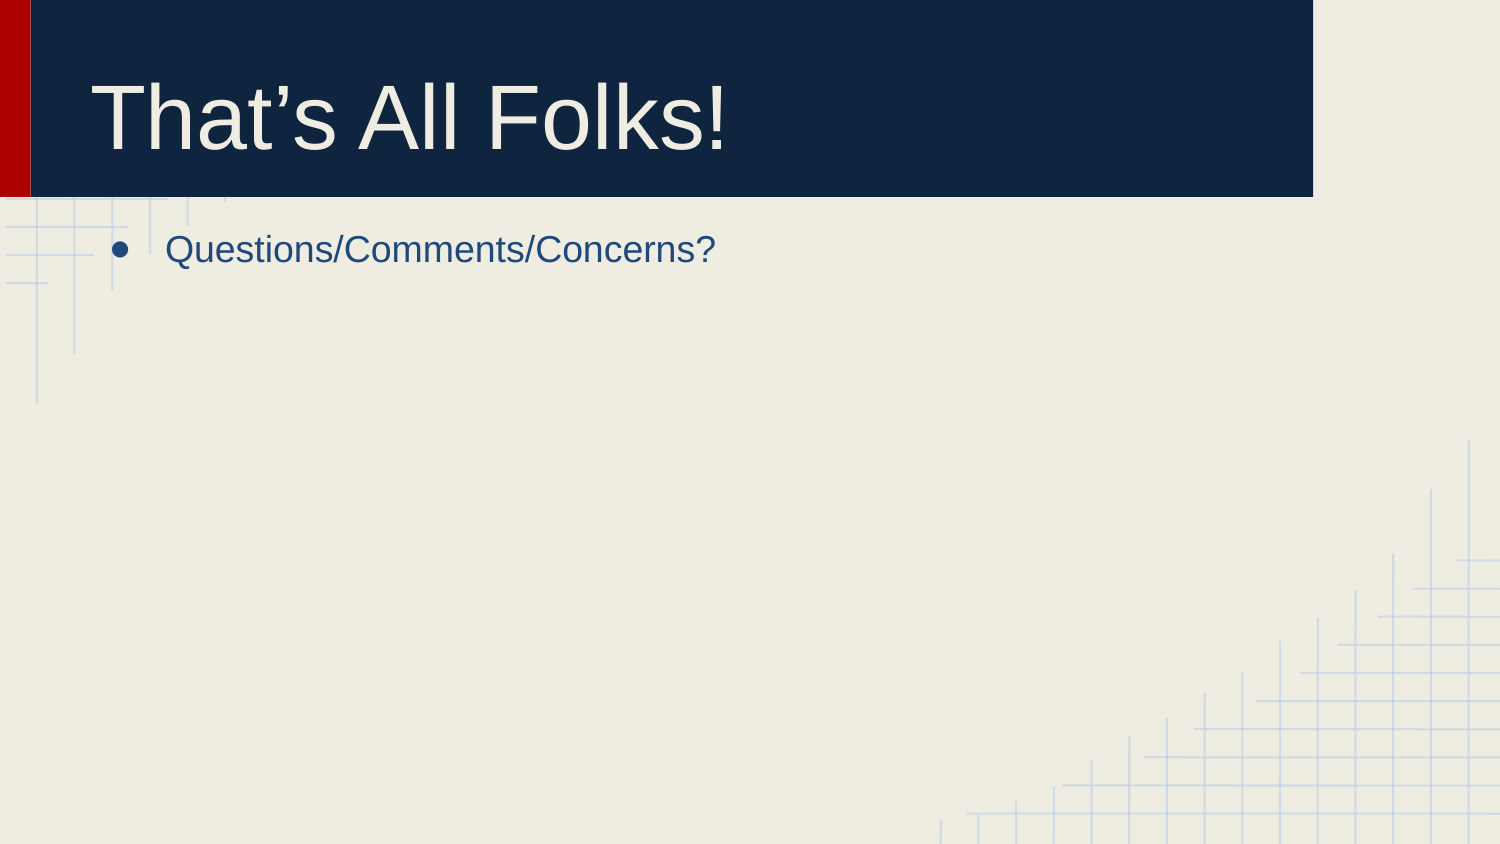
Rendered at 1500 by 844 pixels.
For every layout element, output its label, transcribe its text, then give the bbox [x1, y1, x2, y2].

title That’s All Folks! [75, 16, 1276, 183]
list Questions/Comments/Concerns? [75, 209, 1425, 806]
